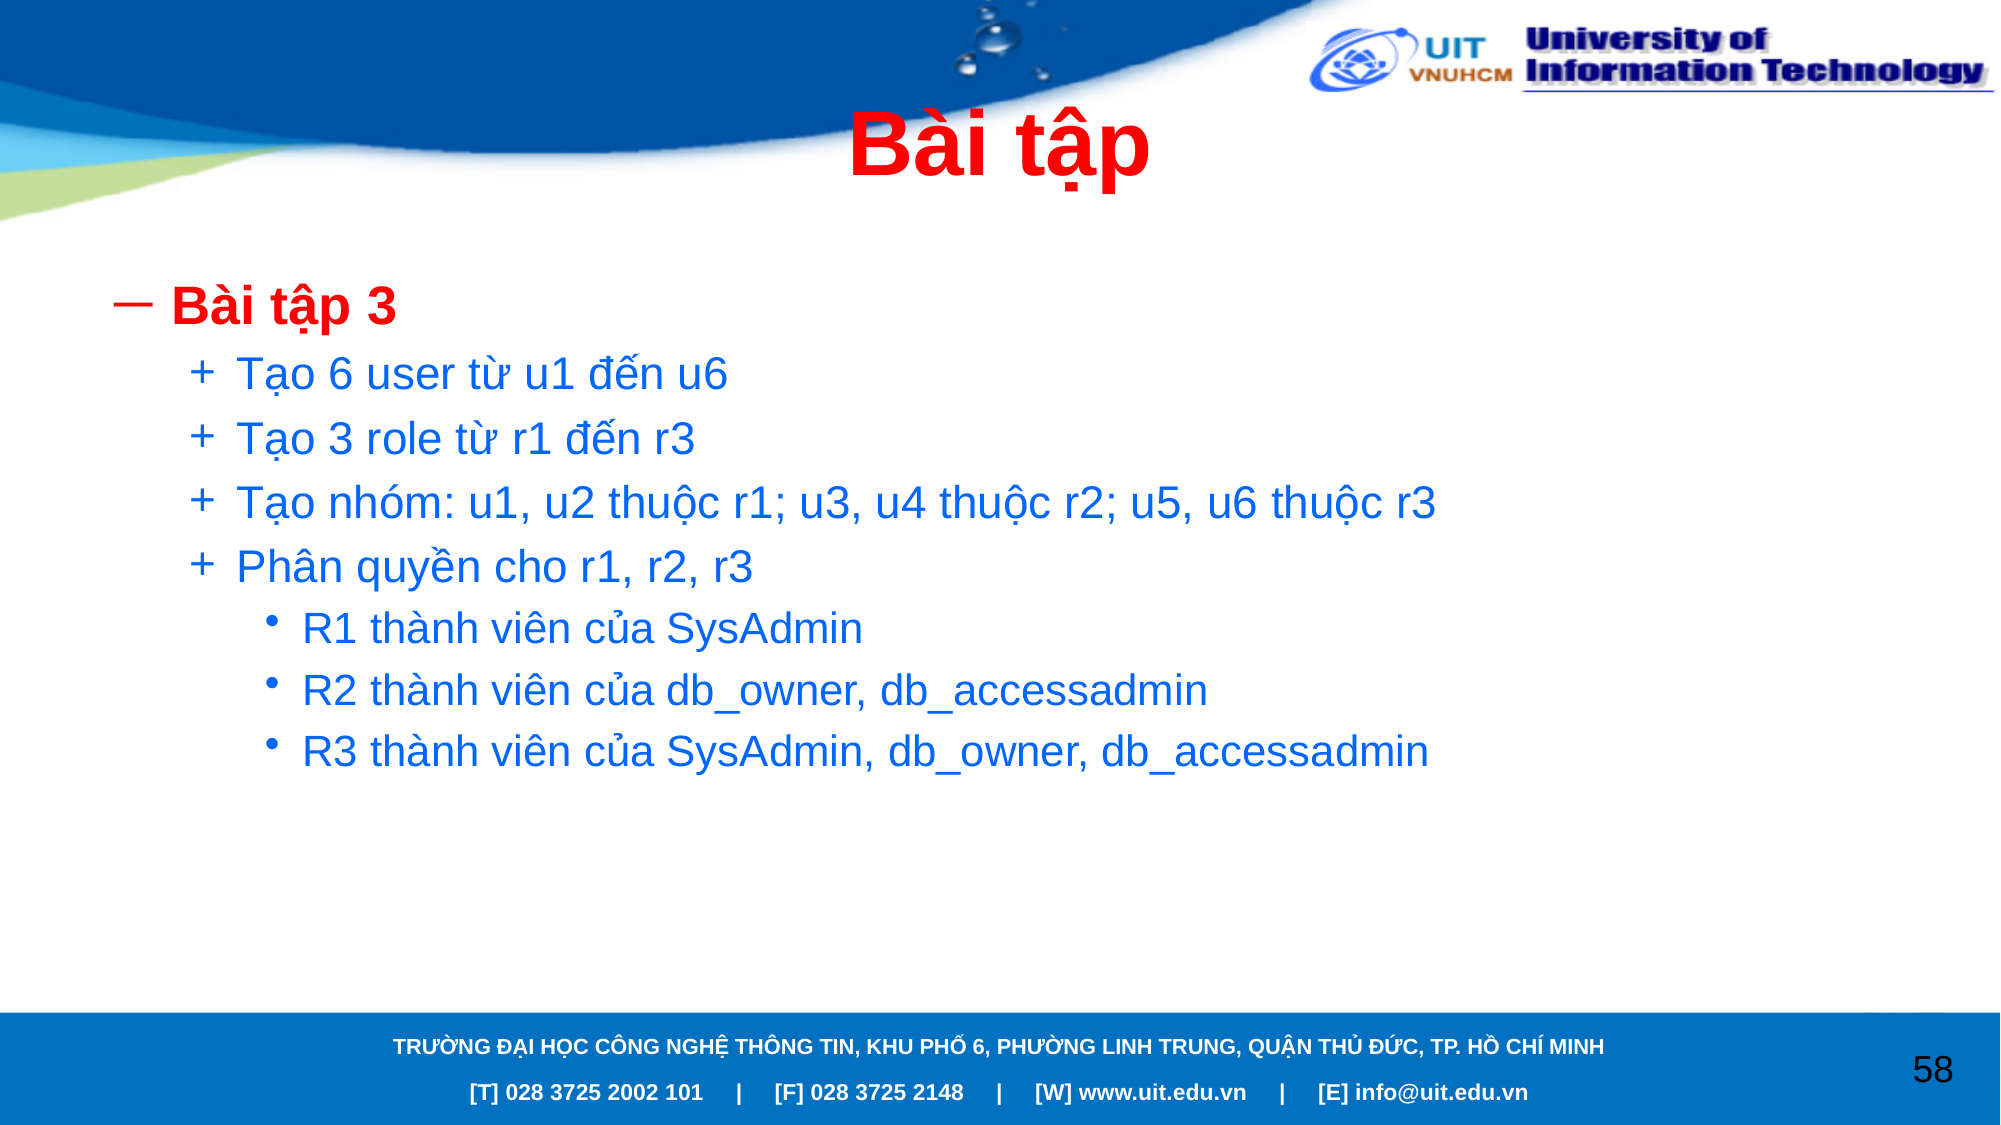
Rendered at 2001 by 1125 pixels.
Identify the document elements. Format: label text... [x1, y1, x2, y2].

picture [0, 0, 2001, 1125]
title Bài tập [99, 45, 1900, 233]
list Bài tập 3 Tạo 6 user từ u1 đến u6 Tạo 3 role từ r1 đến r3 Tạo nhóm: u1, u2 thuộc r1; u3, u4 thuộc r2; u5, u6 thuộc r3 Phân quyền cho r1, r2, r3 R1 thành viên của SysAdmin R2 thành viên của db_owner, db_accessadmin R3 thành viên của SysAdmin, db_owner, db_accessadmin [99, 262, 1900, 1005]
